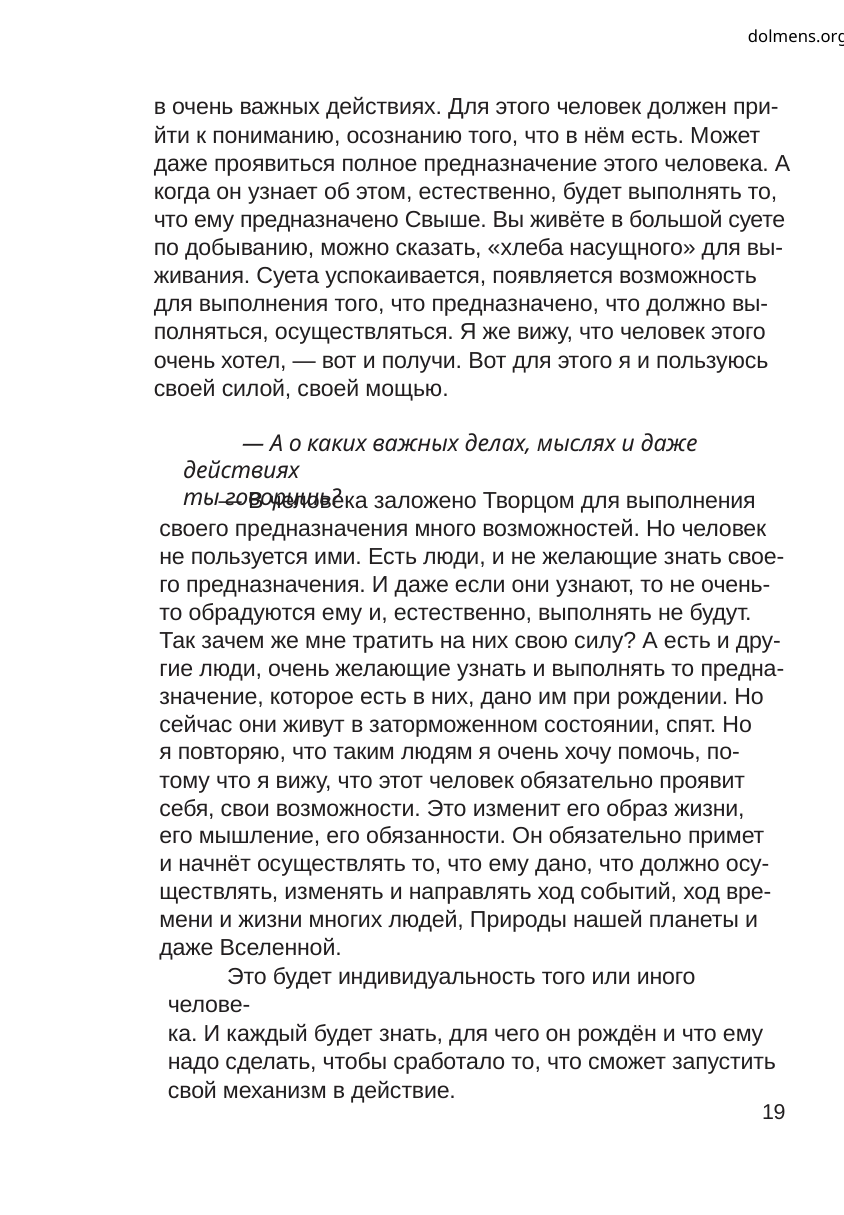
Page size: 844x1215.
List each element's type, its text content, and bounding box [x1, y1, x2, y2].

text_box dolmens.org [747, 27, 844, 66]
text_box в очень важных действиях. Для этого человек должен при- йти к пониманию, осознанию того, что в нём есть. Может даже проявиться полное предназначение этого человека. А когда он узнает об этом, естественно, будет выполнять то, что ему предназначено Свыше. Вы живёте в большой суете по добыванию, можно сказать, «хлеба насущного» для вы- живания. Суета успокаивается, появляется возможность для выполнения того, что предназначено, что должно вы- полняться, осуществляться. Я же вижу, что человек этого очень хотел, — вот и получи. Вот для этого я и пользуюсь своей силой, своей мощью. [153, 91, 790, 429]
text_box — В человека заложено Творцом для выполнения своего предназначения много возможностей. Но человек не пользуется ими. Есть люди, и не желающие знать свое- го предназначения. И даже если они узнают, то не очень- то обрадуются ему и, естественно, выполнять не будут. Так зачем же мне тратить на них свою силу? А есть и дру- гие люди, очень желающие узнать и выполнять то предна- значение, которое есть в них, дано им при рождении. Но сейчас они живут в заторможенном состоянии, спят. Но я повторяю, что таким людям я очень хочу помочь, по- тому что я вижу, что этот человек обязательно проявит себя, свои возможности. Это изменит его образ жизни, его мышление, его обязанности. Он обязательно примет и начнёт осуществлять то, что ему дано, что должно осу- ществлять, изменять и направлять ход событий, ход вре- мени и жизни многих людей, Природы нашей планеты и даже Вселенной. [159, 485, 785, 989]
text_box Это будет индивидуальность того или иного челове- ка. И каждый будет знать, для чего он рождён и что ему надо сделать, чтобы сработало то, что сможет запустить свой механизм в действие. [167, 960, 776, 1103]
text_box 19 [762, 1097, 786, 1151]
text_box — А о каких важных делах, мыслях и даже действиях ты говоришь? [183, 429, 761, 485]
